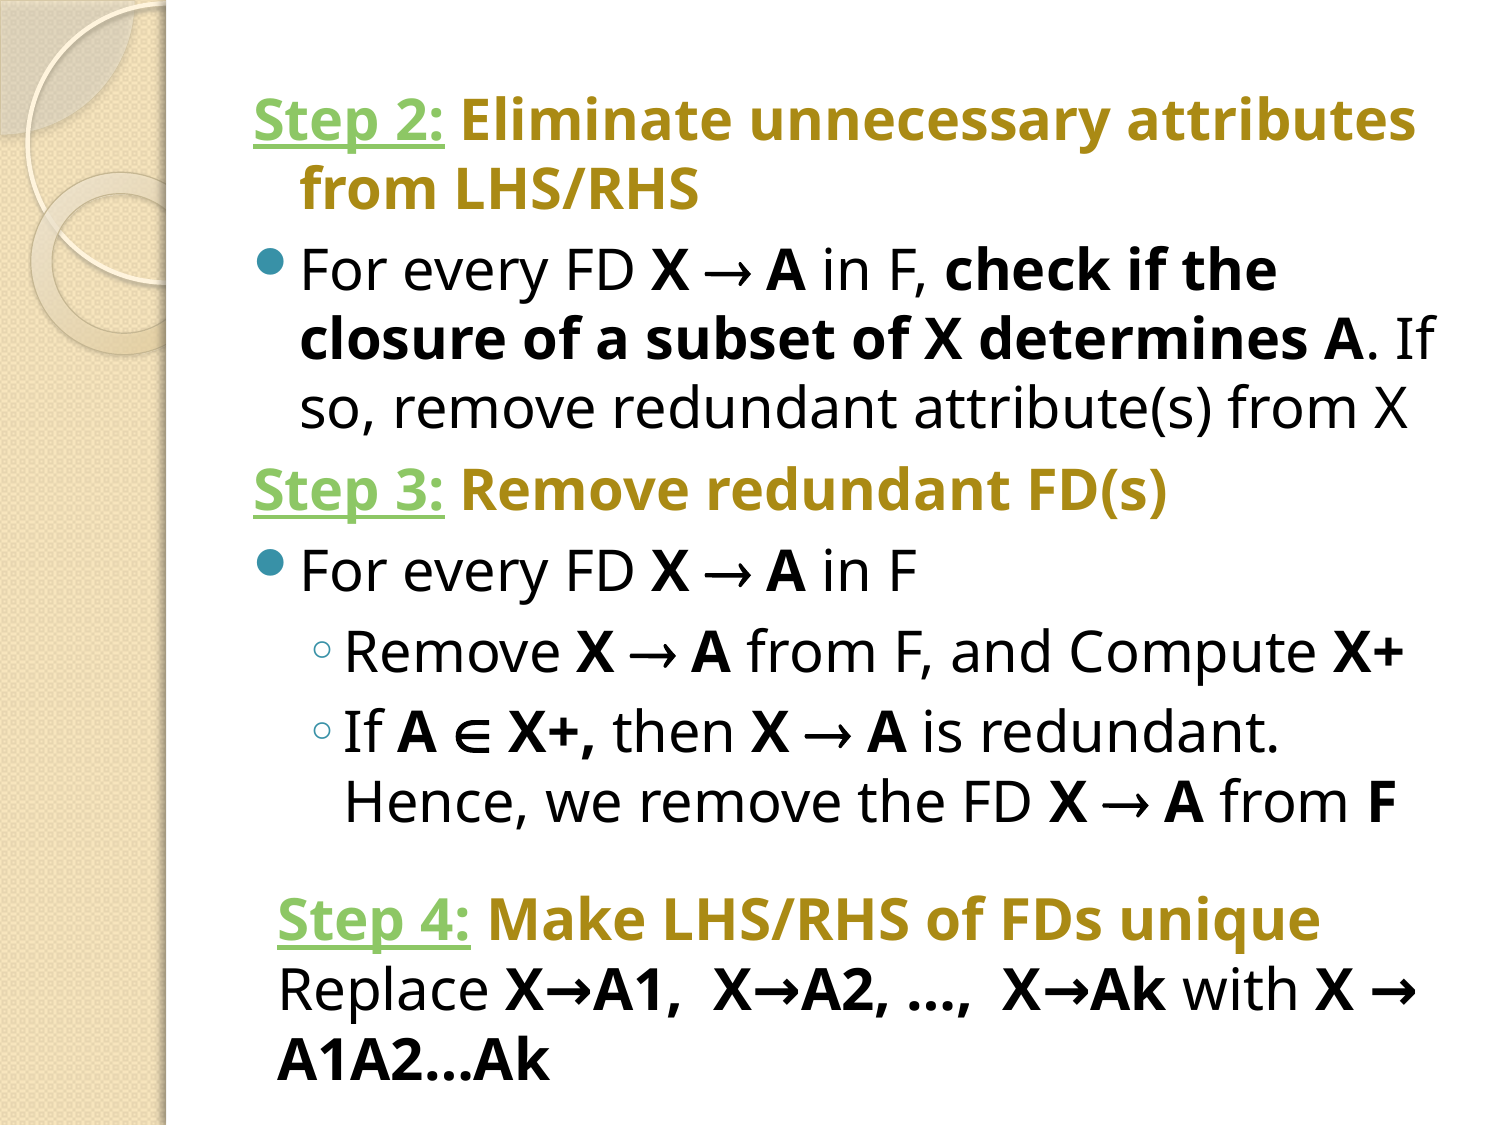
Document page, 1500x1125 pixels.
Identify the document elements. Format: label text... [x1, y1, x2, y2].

list Step 2: Eliminate unnecessary attributes from LHS/RHS For every FD X  A in F, check if the closure of a subset of X determines A. If so, remove redundant attribute(s) from X Step 3: Remove redundant FD(s) For every FD X  A in F Remove X  A from F, and Compute X+ If A  X+, then X  A is redundant. Hence, we remove the FD X  A from F [225, 75, 1455, 863]
text_box Step 4: Make LHS/RHS of FDs unique Replace X→A1, X→A2, …, X→Ak with X → A1A2…Ak [262, 875, 1438, 1100]
